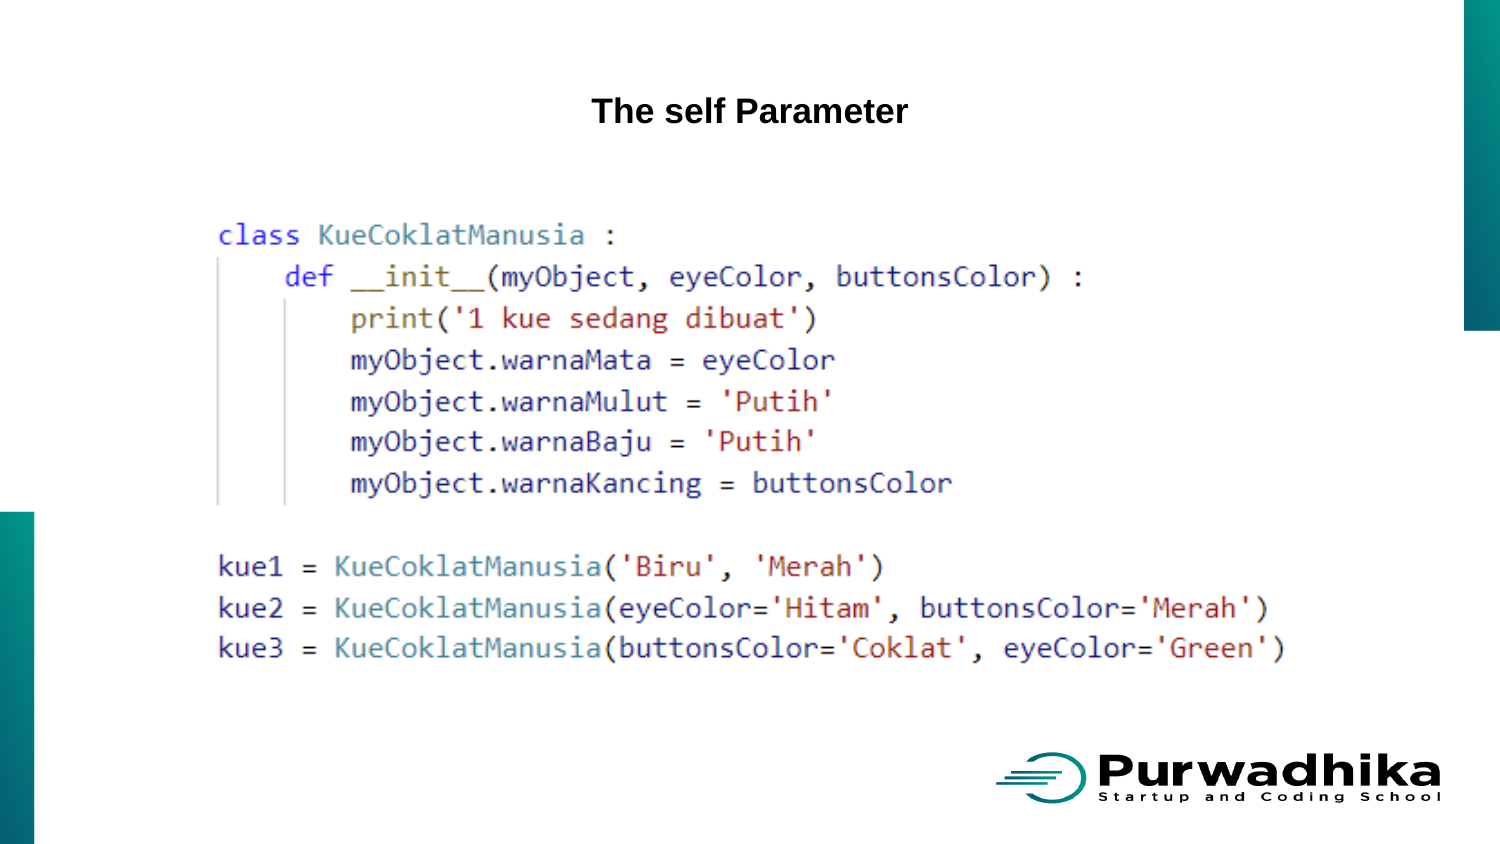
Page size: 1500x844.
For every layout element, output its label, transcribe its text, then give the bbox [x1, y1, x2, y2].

text_box The self Parameter [516, 73, 983, 143]
picture [0, 0, 1500, 844]
